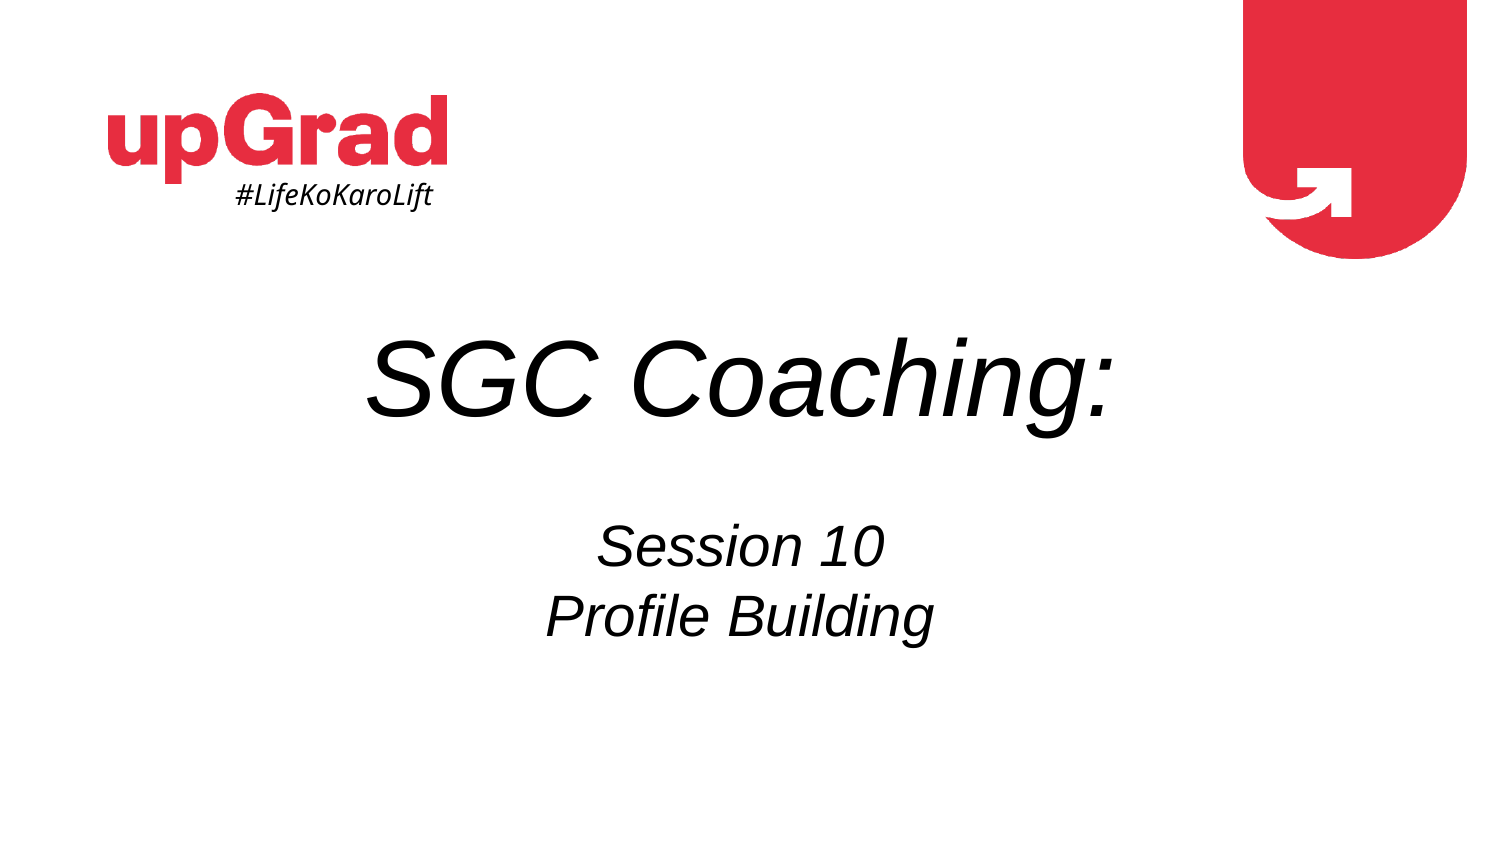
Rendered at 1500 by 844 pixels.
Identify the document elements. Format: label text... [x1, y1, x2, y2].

picture [1243, 0, 1467, 259]
picture [108, 93, 447, 184]
text_box #LifeKoKaroLift [189, 117, 462, 333]
text_box SGC Coaching: Session 10 Profile Building [175, 498, 1307, 691]
